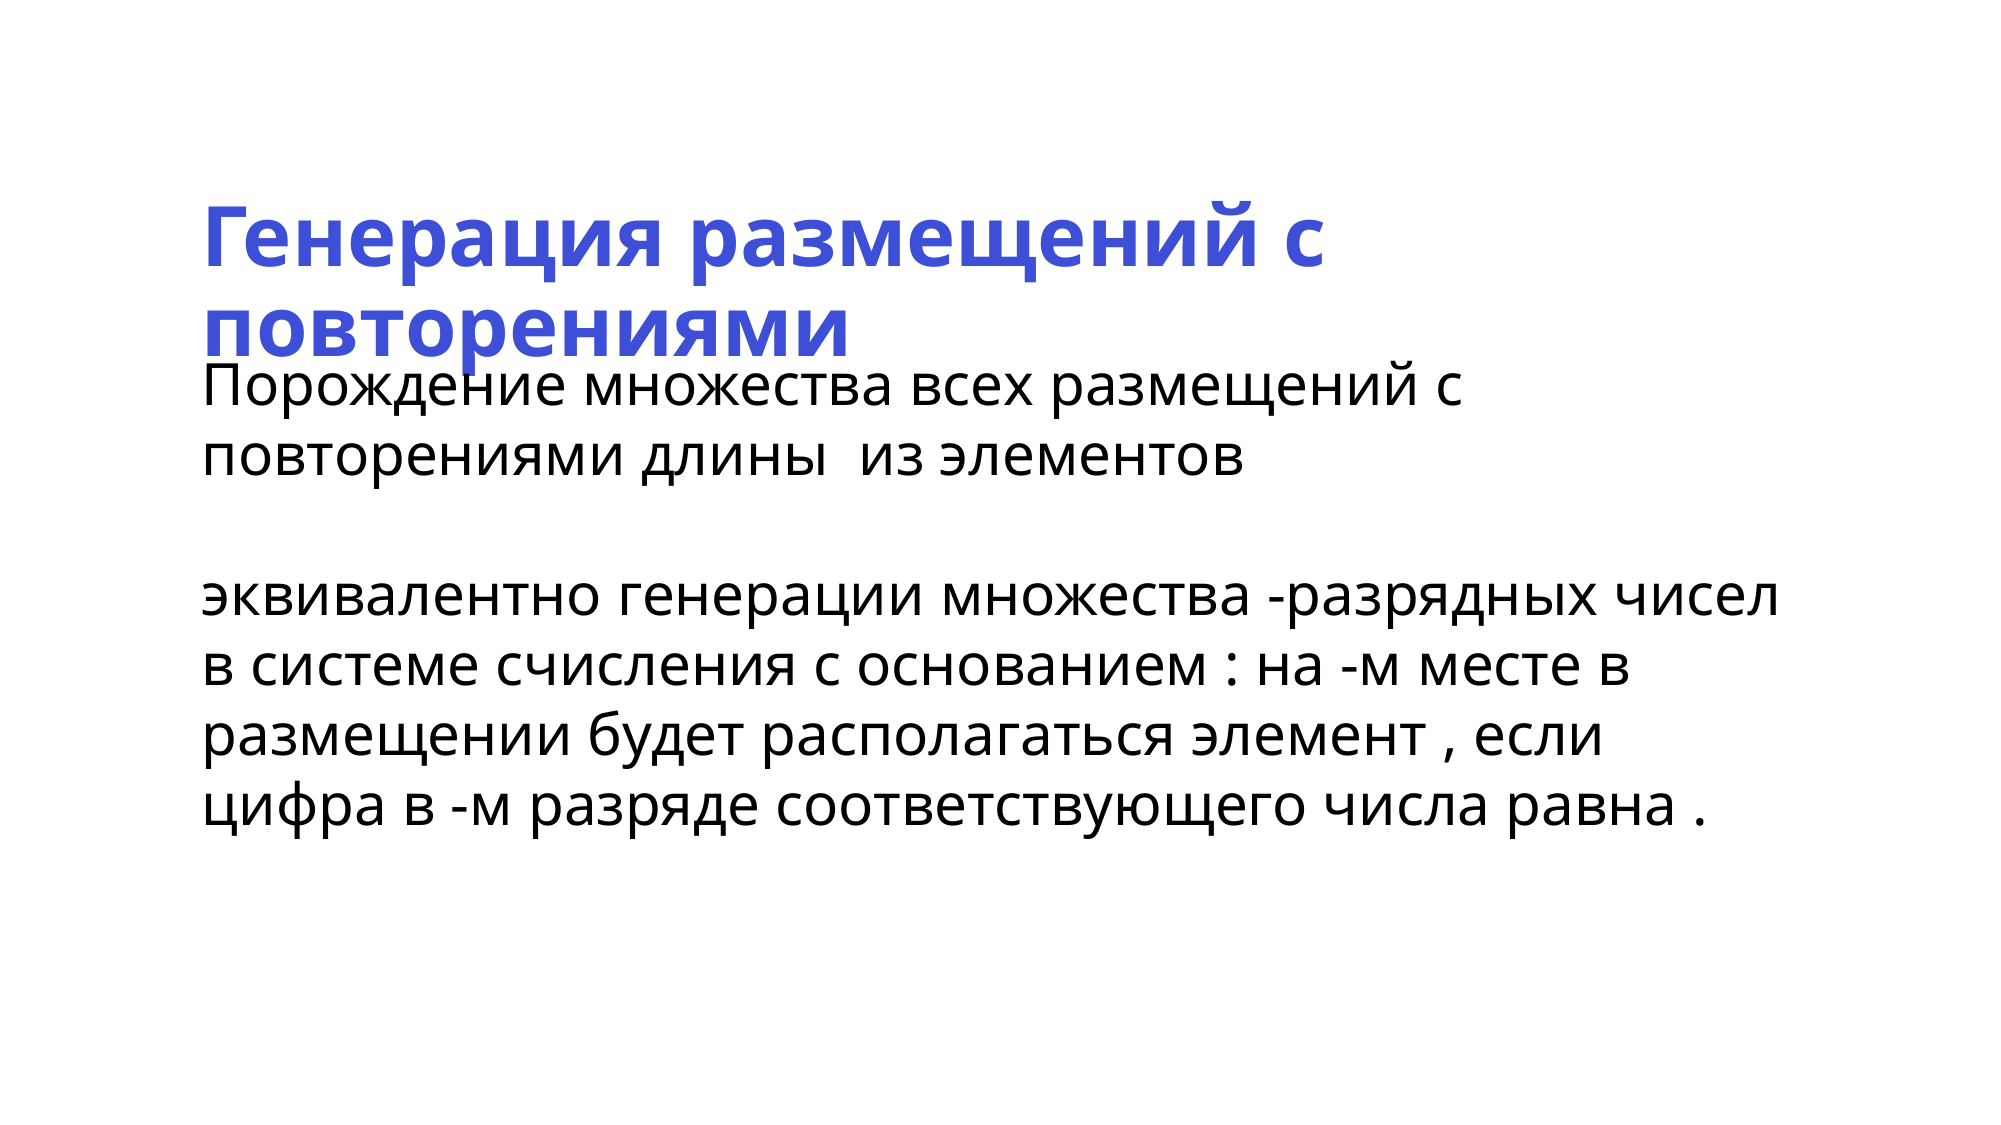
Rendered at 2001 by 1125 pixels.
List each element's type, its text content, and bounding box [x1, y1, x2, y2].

text_box [31, 316, 1899, 571]
text_box Генерация размещений с повторениями [187, 187, 1816, 307]
